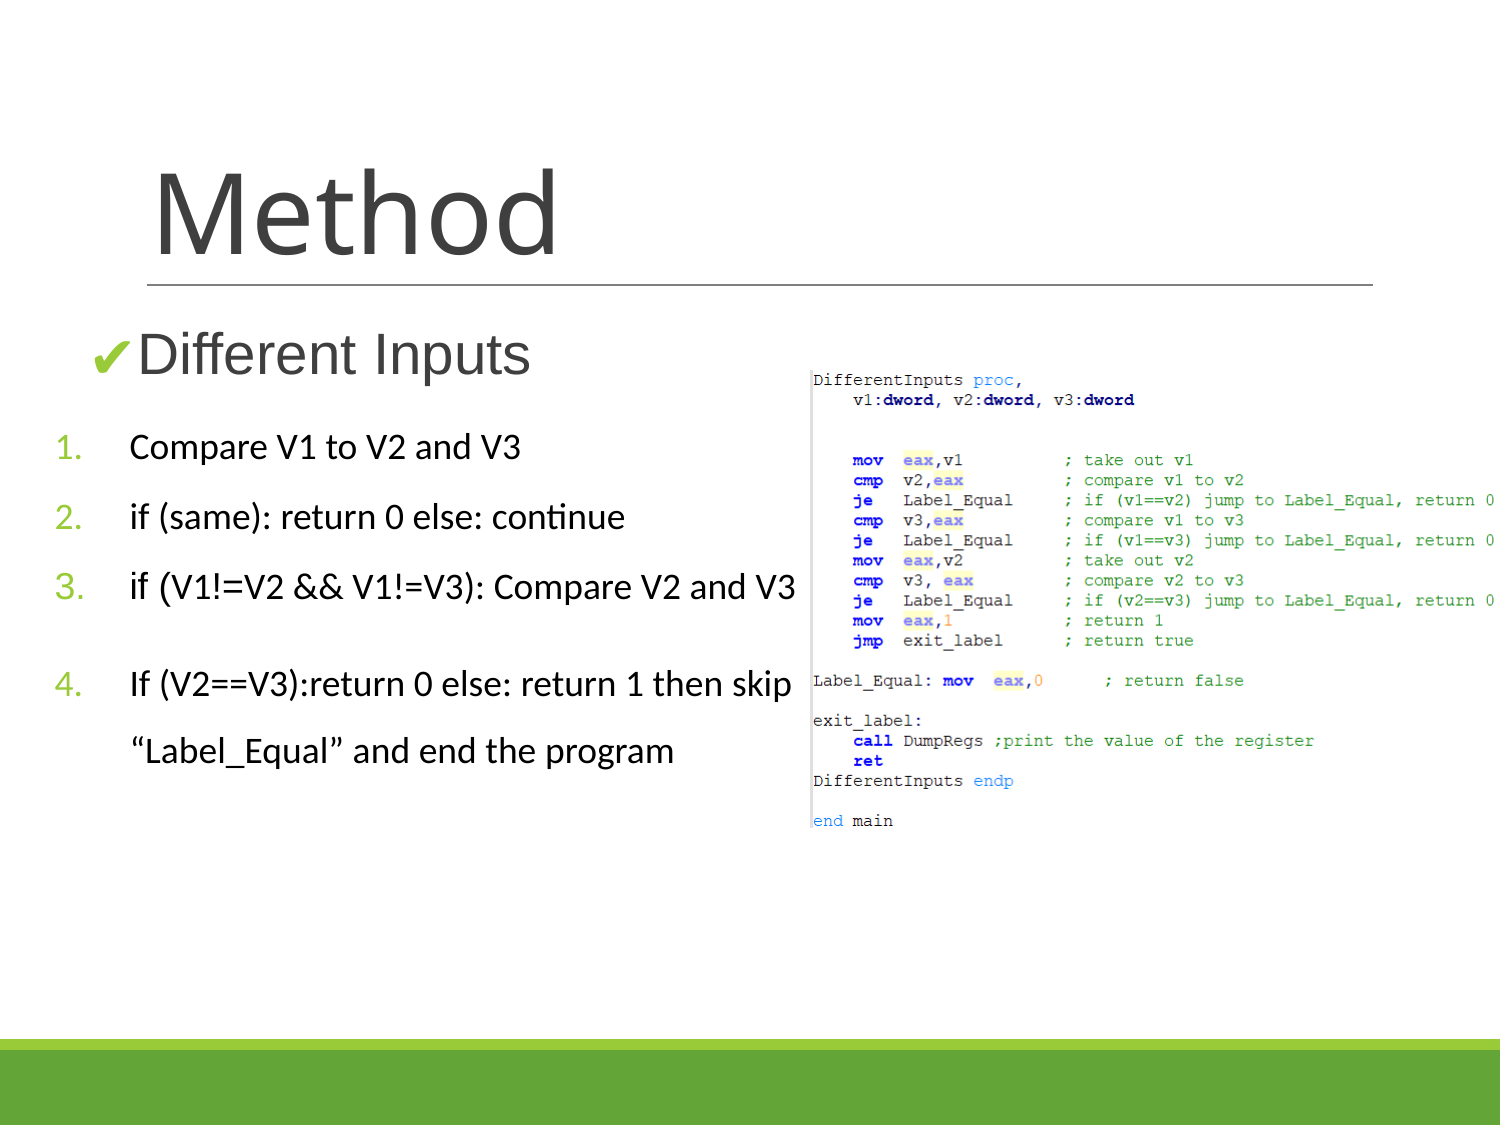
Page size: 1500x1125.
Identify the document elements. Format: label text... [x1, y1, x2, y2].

list Compare V1 to V2 and V3 if (same): return 0 else: continue if (V1!=V2 && V1!=V3): Compare V2 and V3 If (V2==V3):return 0 else: return 1 then skip “Label_Equal” and end the program [54, 420, 800, 894]
picture [810, 369, 1500, 829]
title Method [135, 47, 1373, 285]
text_box Different Inputs [88, 317, 874, 424]
